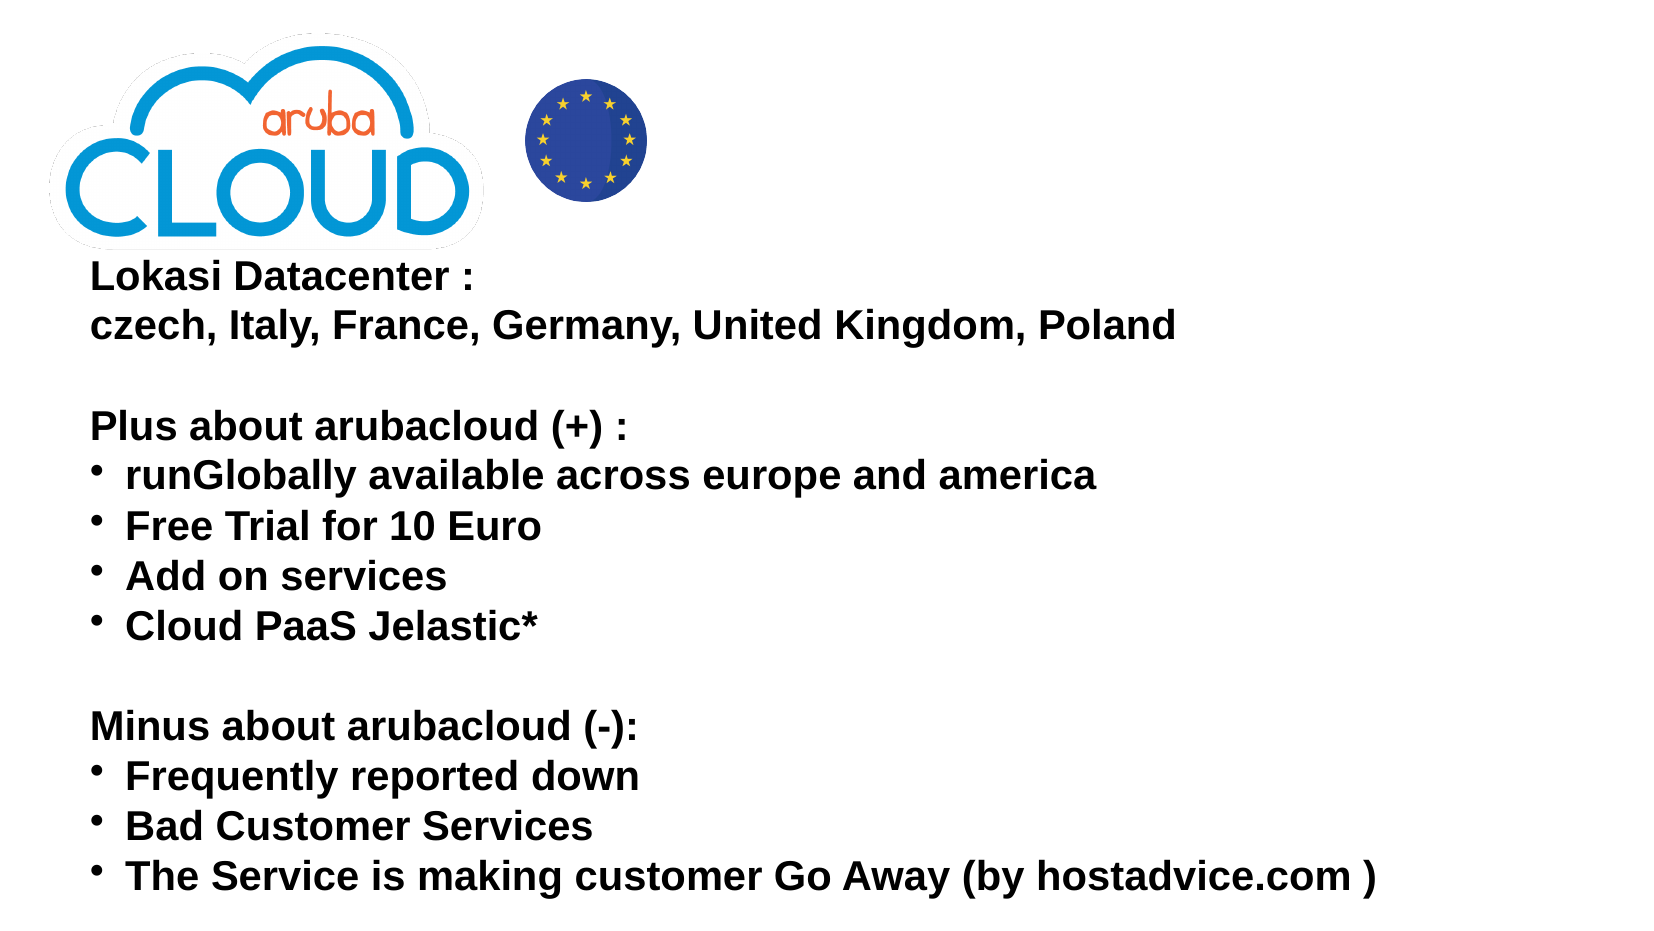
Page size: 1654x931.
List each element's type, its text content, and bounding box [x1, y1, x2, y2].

picture [48, 32, 484, 251]
text_box Lokasi Datacenter : czech, Italy, France, Germany, United Kingdom, Poland Plus about arubacloud (+) : runGlobally available across europe and america Free Trial for 10 Euro Add on services Cloud PaaS Jelastic* Minus about arubacloud (-): Frequently reported down Bad Customer Services The Service is making customer Go Away (by hostadvice.com ) [74, 240, 1575, 906]
picture [524, 79, 647, 202]
